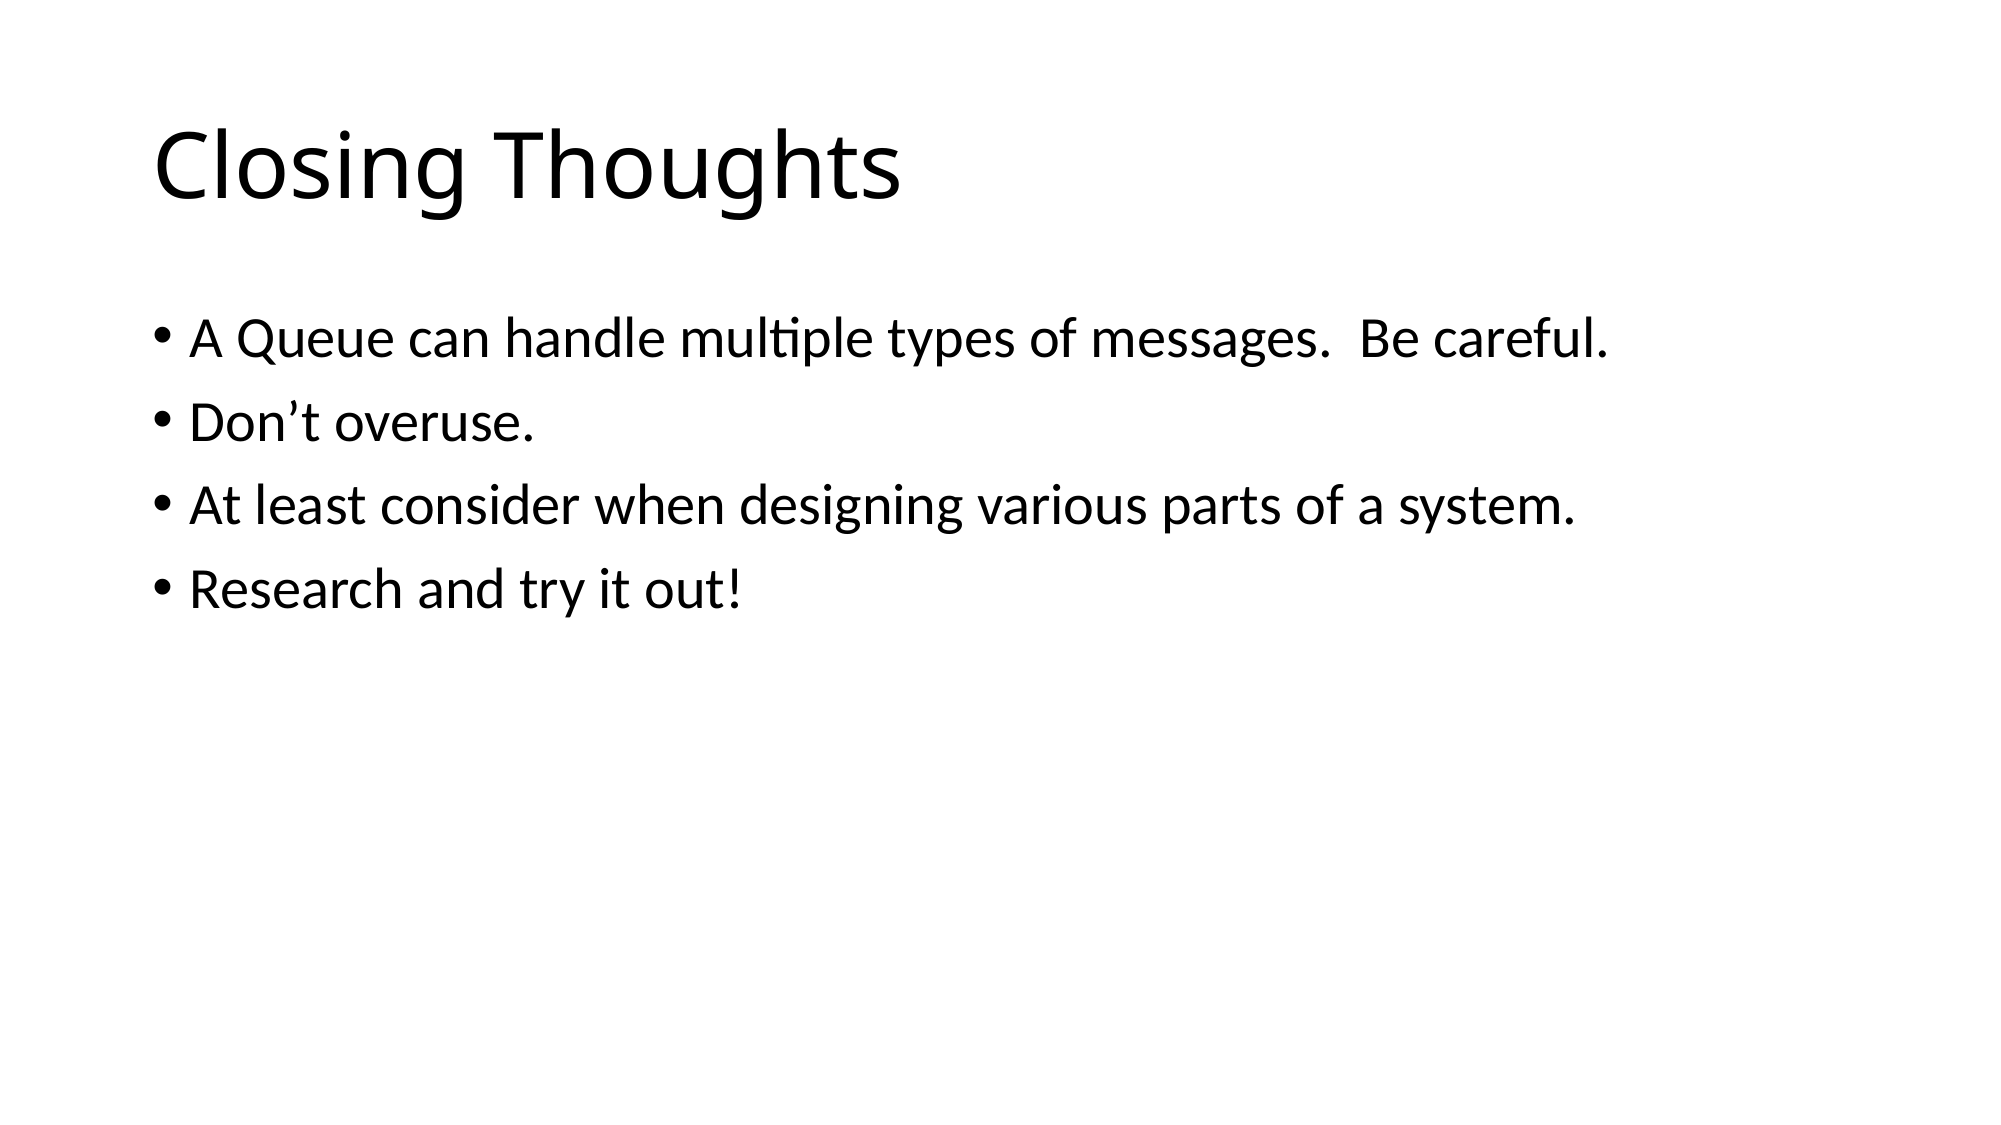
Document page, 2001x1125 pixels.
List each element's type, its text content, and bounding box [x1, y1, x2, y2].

list A Queue can handle multiple types of messages. Be careful. Don’t overuse. At least consider when designing various parts of a system. Research and try it out! [137, 299, 1863, 1014]
title Closing Thoughts [137, 59, 1863, 278]
